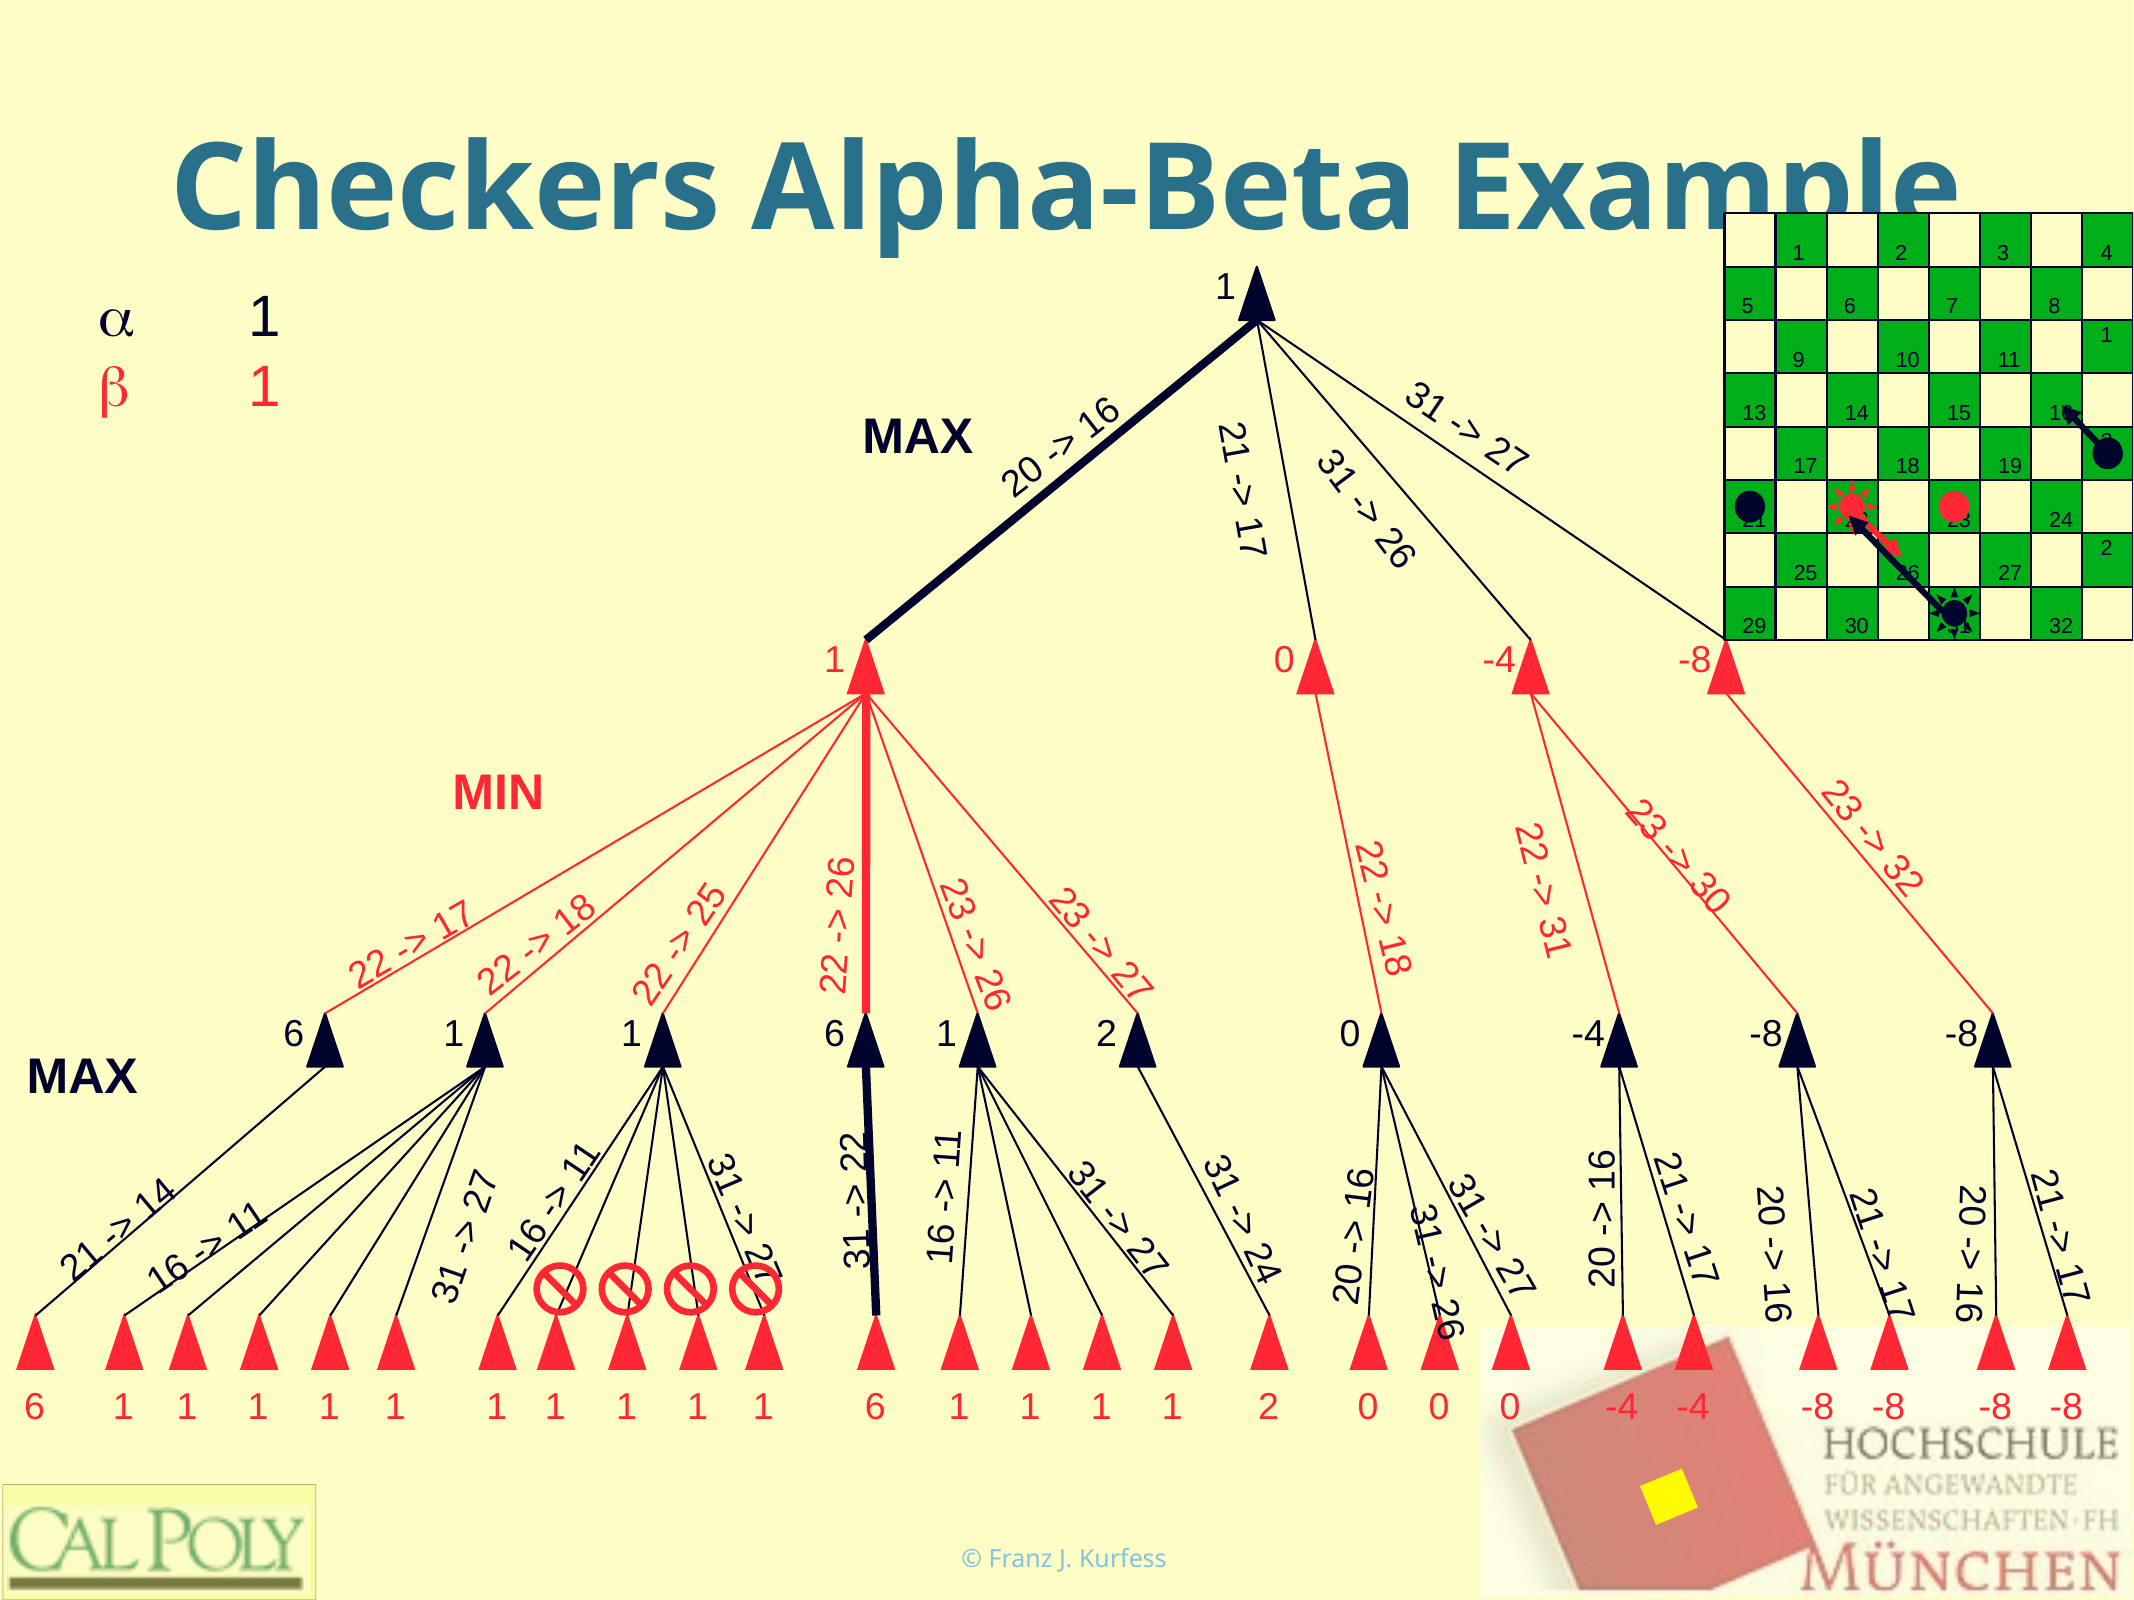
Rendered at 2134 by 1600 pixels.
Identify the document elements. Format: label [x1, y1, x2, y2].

text_box [1198, 249, 1275, 321]
text_box [1196, 397, 1295, 583]
text_box [79, 266, 316, 431]
text_box [7, 322, 1255, 1440]
title [128, 0, 2005, 363]
slide_number [1639, 1468, 1699, 1526]
text_box [815, 1068, 903, 1440]
text_box [1138, 203, 2134, 1440]
text_box [7, 1032, 157, 1116]
